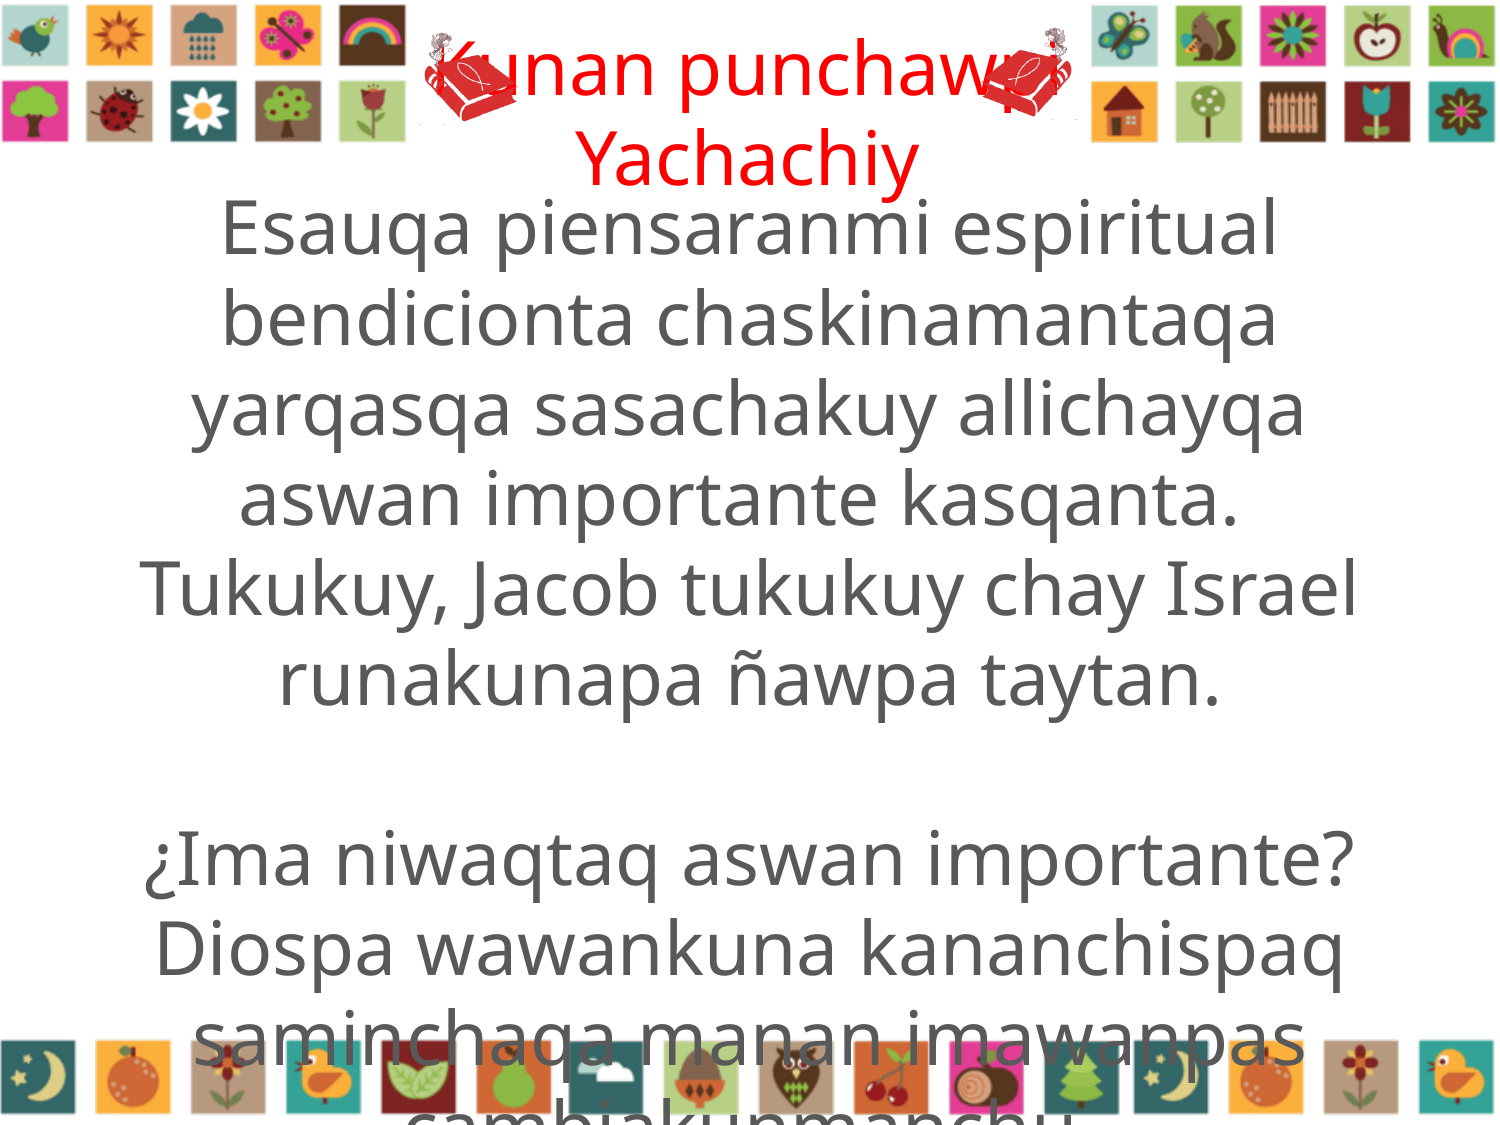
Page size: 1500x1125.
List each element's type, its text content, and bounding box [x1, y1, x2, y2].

picture [0, 3, 550, 150]
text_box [0, 1028, 1500, 1118]
text_box Esauqa piensaranmi espiritual bendicionta chaskinamantaqa yarqasqa sasachakuy allichayqa aswan importante kasqanta. Tukukuy, Jacob tukukuy chay Israel runakunapa ñawpa taytan. ¿Ima niwaqtaq aswan importante? Diospa wawankuna kananchispaq saminchaqa manan imawanpas cambiakunmanchu. [76, 172, 1424, 1027]
picture [950, 3, 1500, 150]
text_box Kunan punchawpi Yachachiy [414, 13, 1080, 172]
